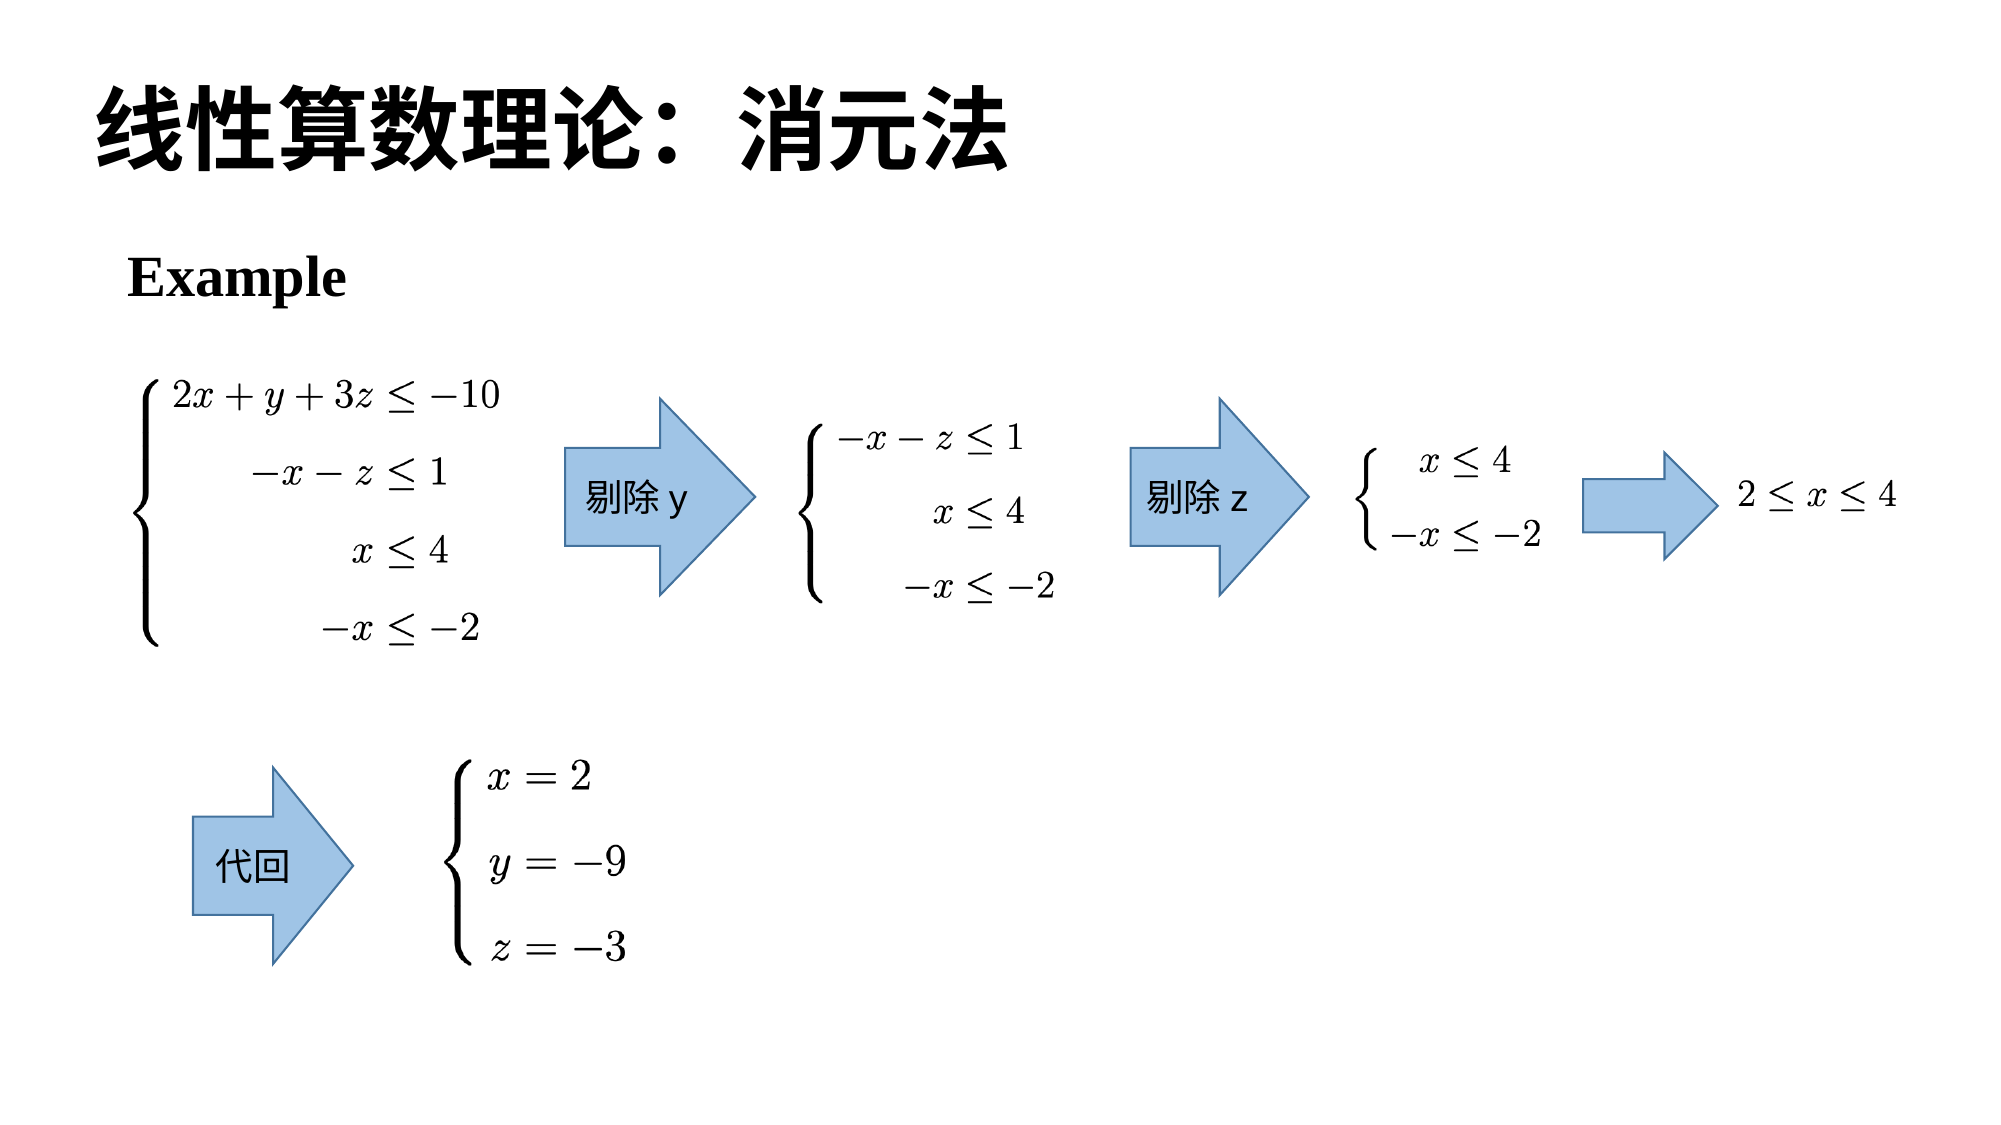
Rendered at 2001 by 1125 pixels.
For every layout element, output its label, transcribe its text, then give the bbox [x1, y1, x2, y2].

picture [1729, 464, 1902, 530]
picture [759, 382, 1126, 622]
picture [88, 346, 605, 666]
picture [395, 750, 711, 982]
picture [1339, 435, 1584, 569]
text_box 剔除z [1129, 396, 1311, 598]
text_box Example [112, 230, 363, 316]
text_box [1584, 450, 1720, 562]
text_box 剔除y [605, 396, 757, 598]
text_box 代回 [191, 764, 355, 967]
title 线性算数理论：消元法 [78, 25, 1804, 243]
